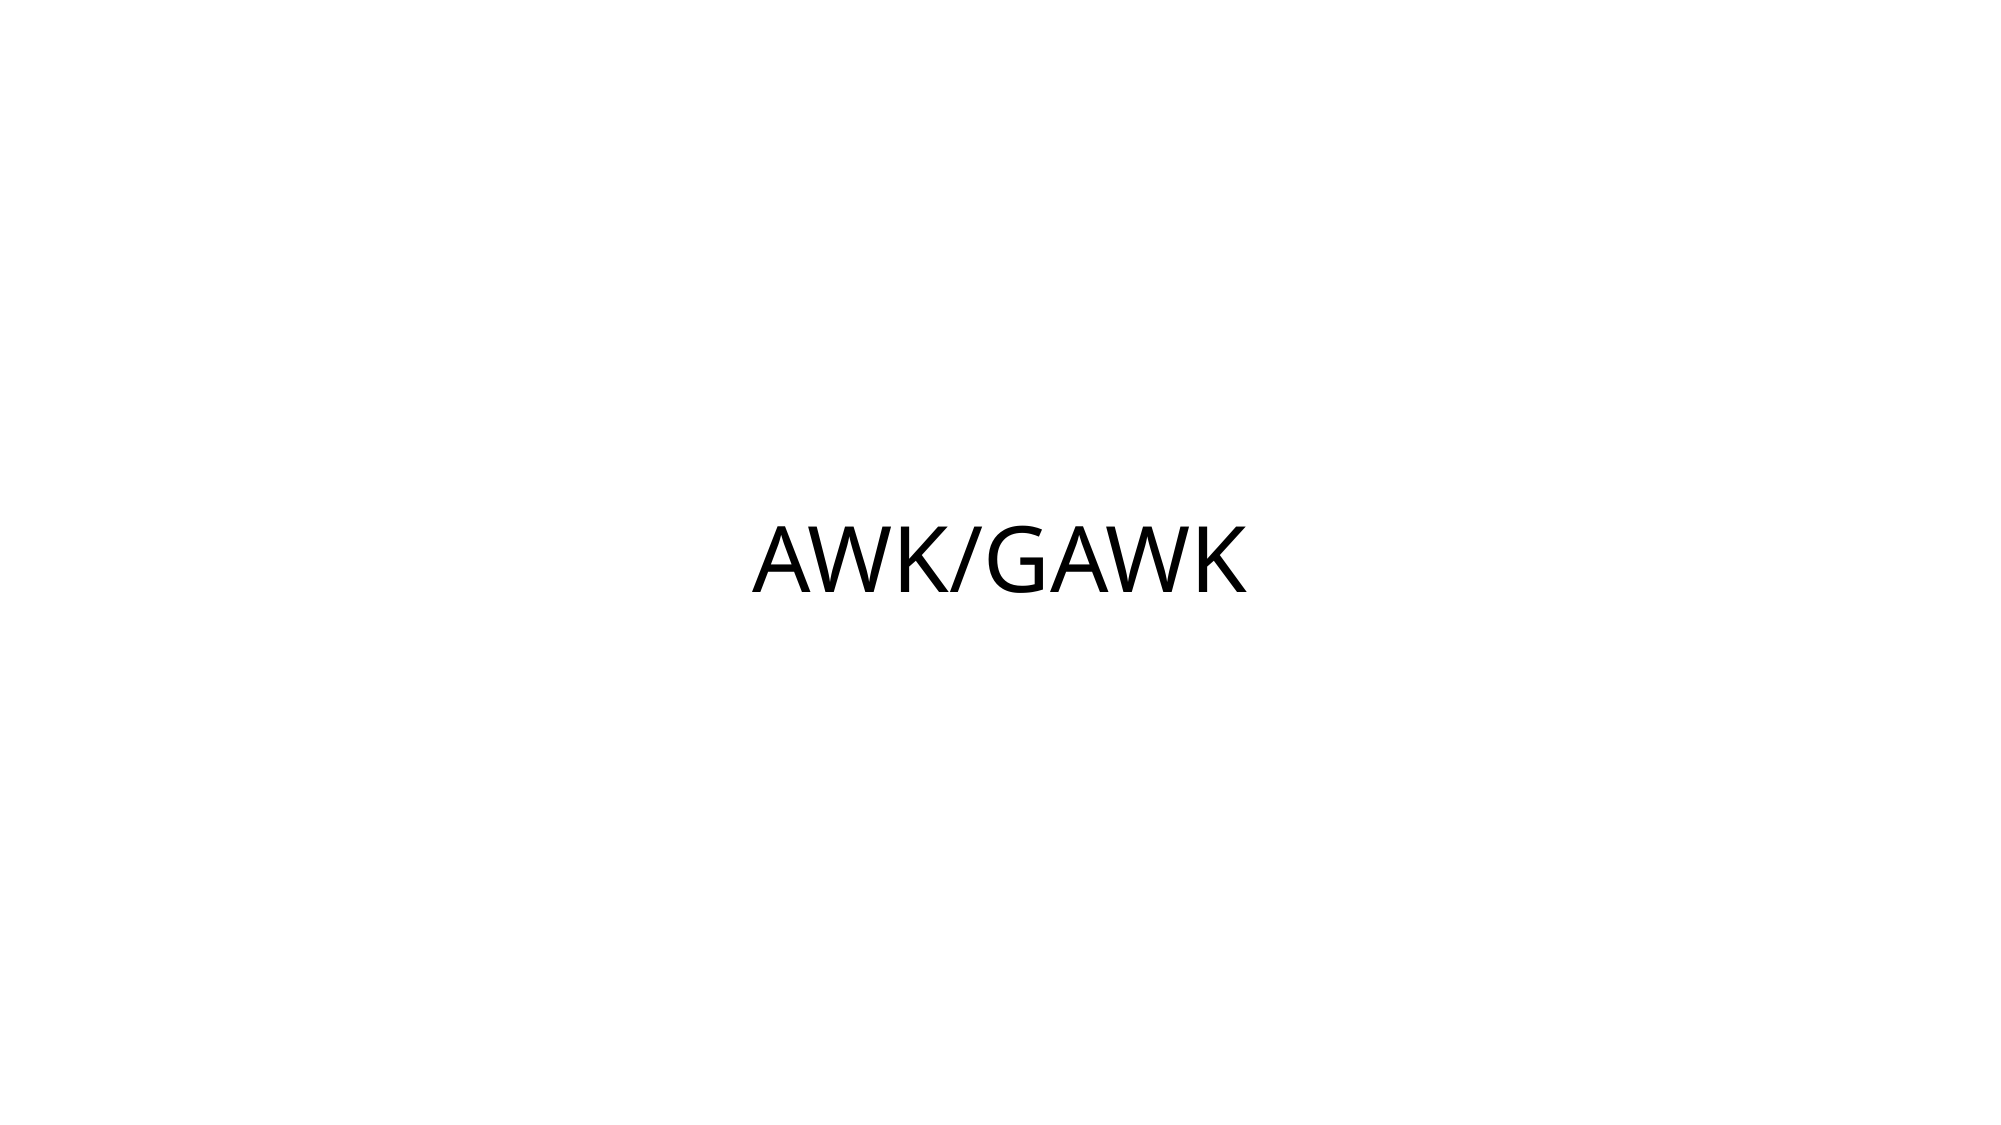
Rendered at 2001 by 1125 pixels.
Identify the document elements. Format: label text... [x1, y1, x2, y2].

title AWK/GAWK [137, 453, 1863, 672]
